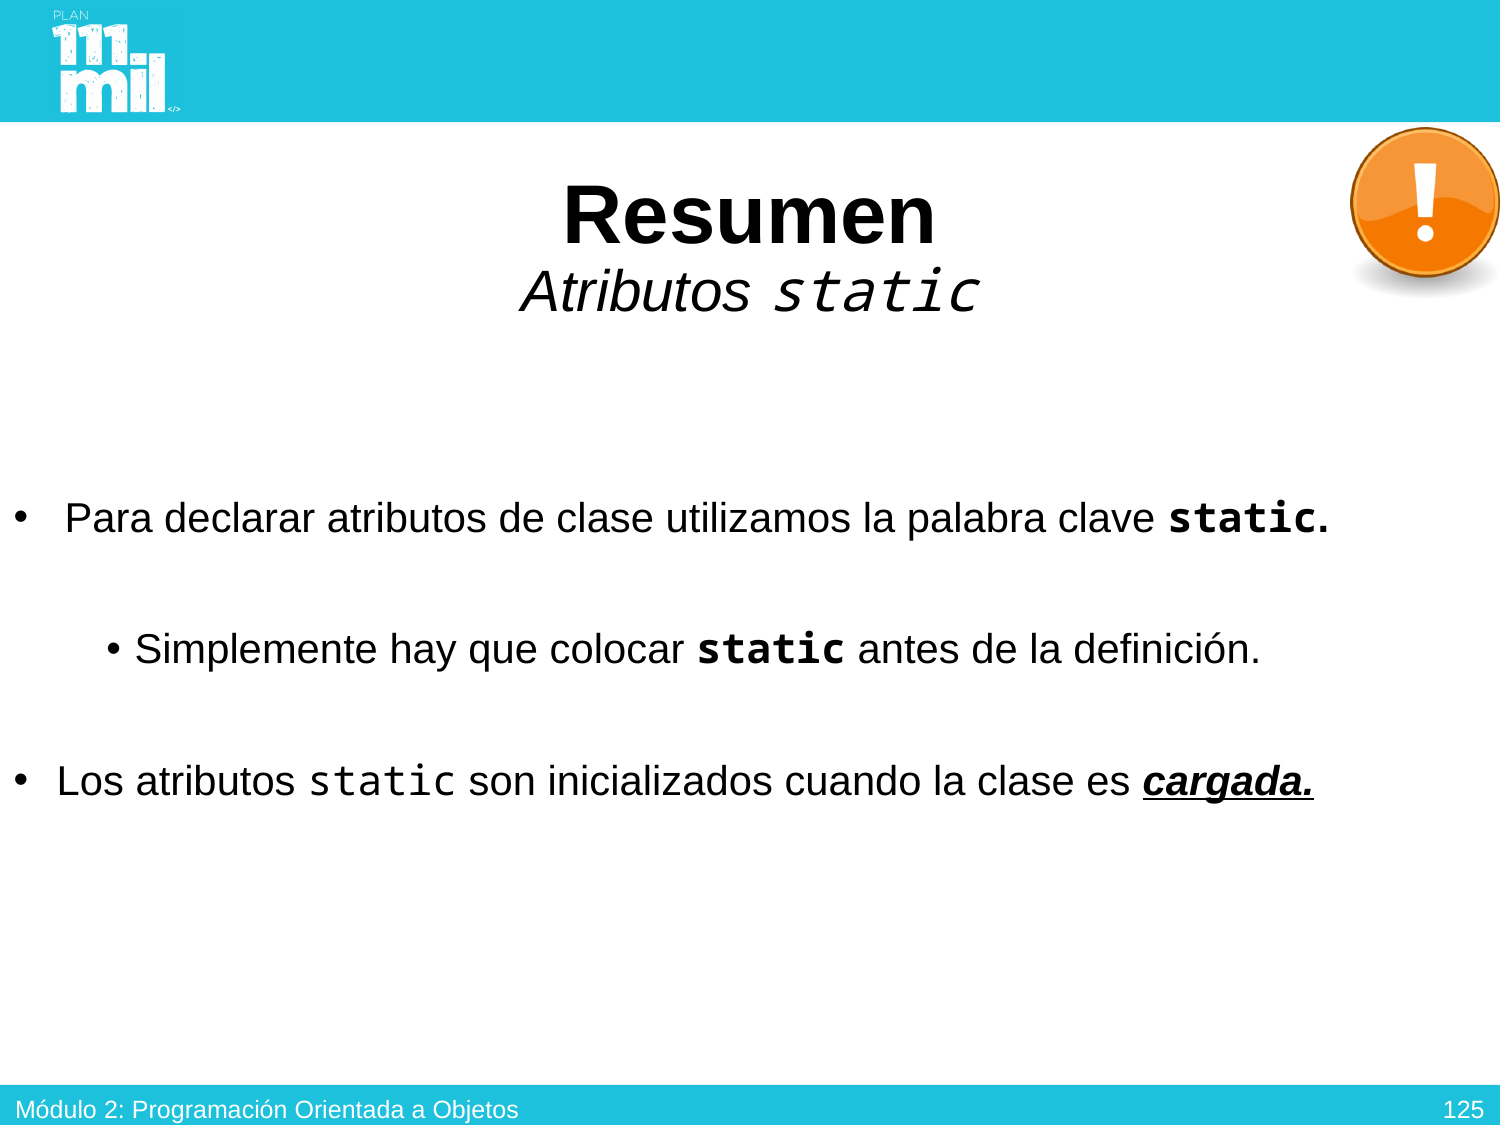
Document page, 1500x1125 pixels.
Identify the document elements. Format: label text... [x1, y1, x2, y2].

picture [1350, 126, 1500, 299]
picture [50, 9, 181, 113]
footer Módulo 2: Programación Orientada a Objetos [0, 1078, 579, 1125]
list Para declarar atributos de clase utilizamos la palabra clave static. Simplemente hay que colocar static antes de la definición. Los atributos static son inicializados cuando la clase es cargada. [0, 489, 1500, 1125]
slide_number 124 [1162, 1078, 1500, 1125]
title Resumen Atributos static [103, 147, 1397, 348]
